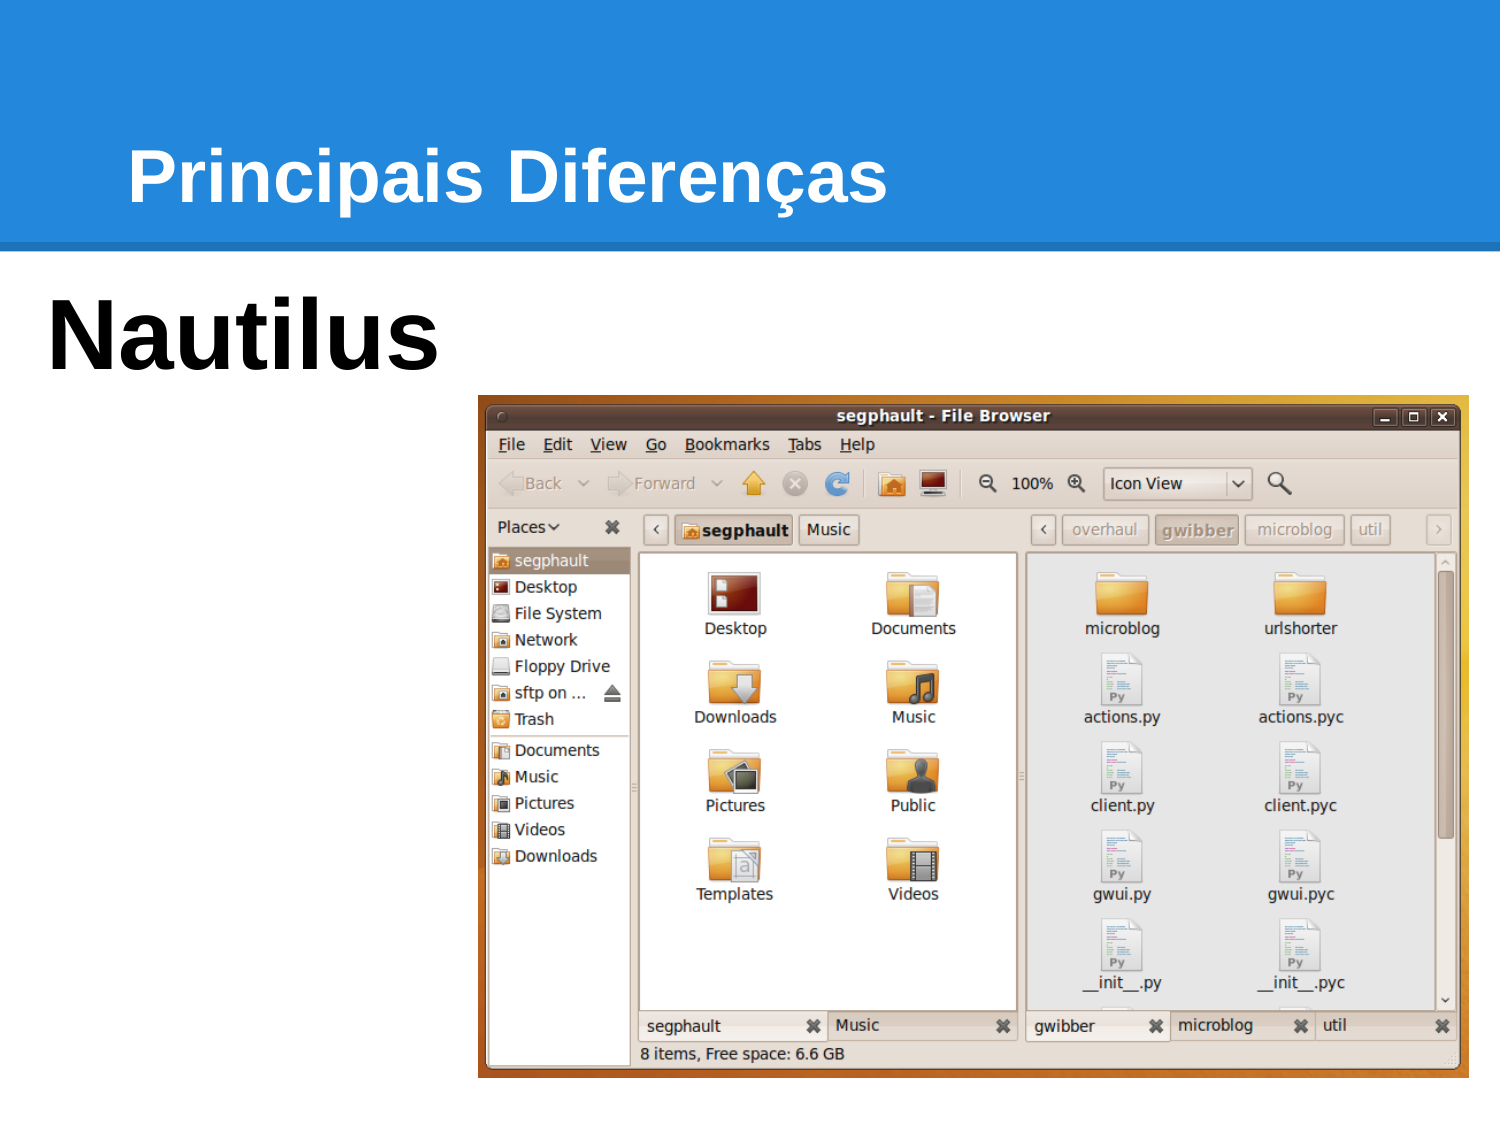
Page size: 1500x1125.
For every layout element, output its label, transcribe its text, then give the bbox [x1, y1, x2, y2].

title Principais Diferenças [75, 45, 1425, 233]
picture [478, 394, 1470, 1079]
text_box Nautilus [32, 262, 456, 397]
